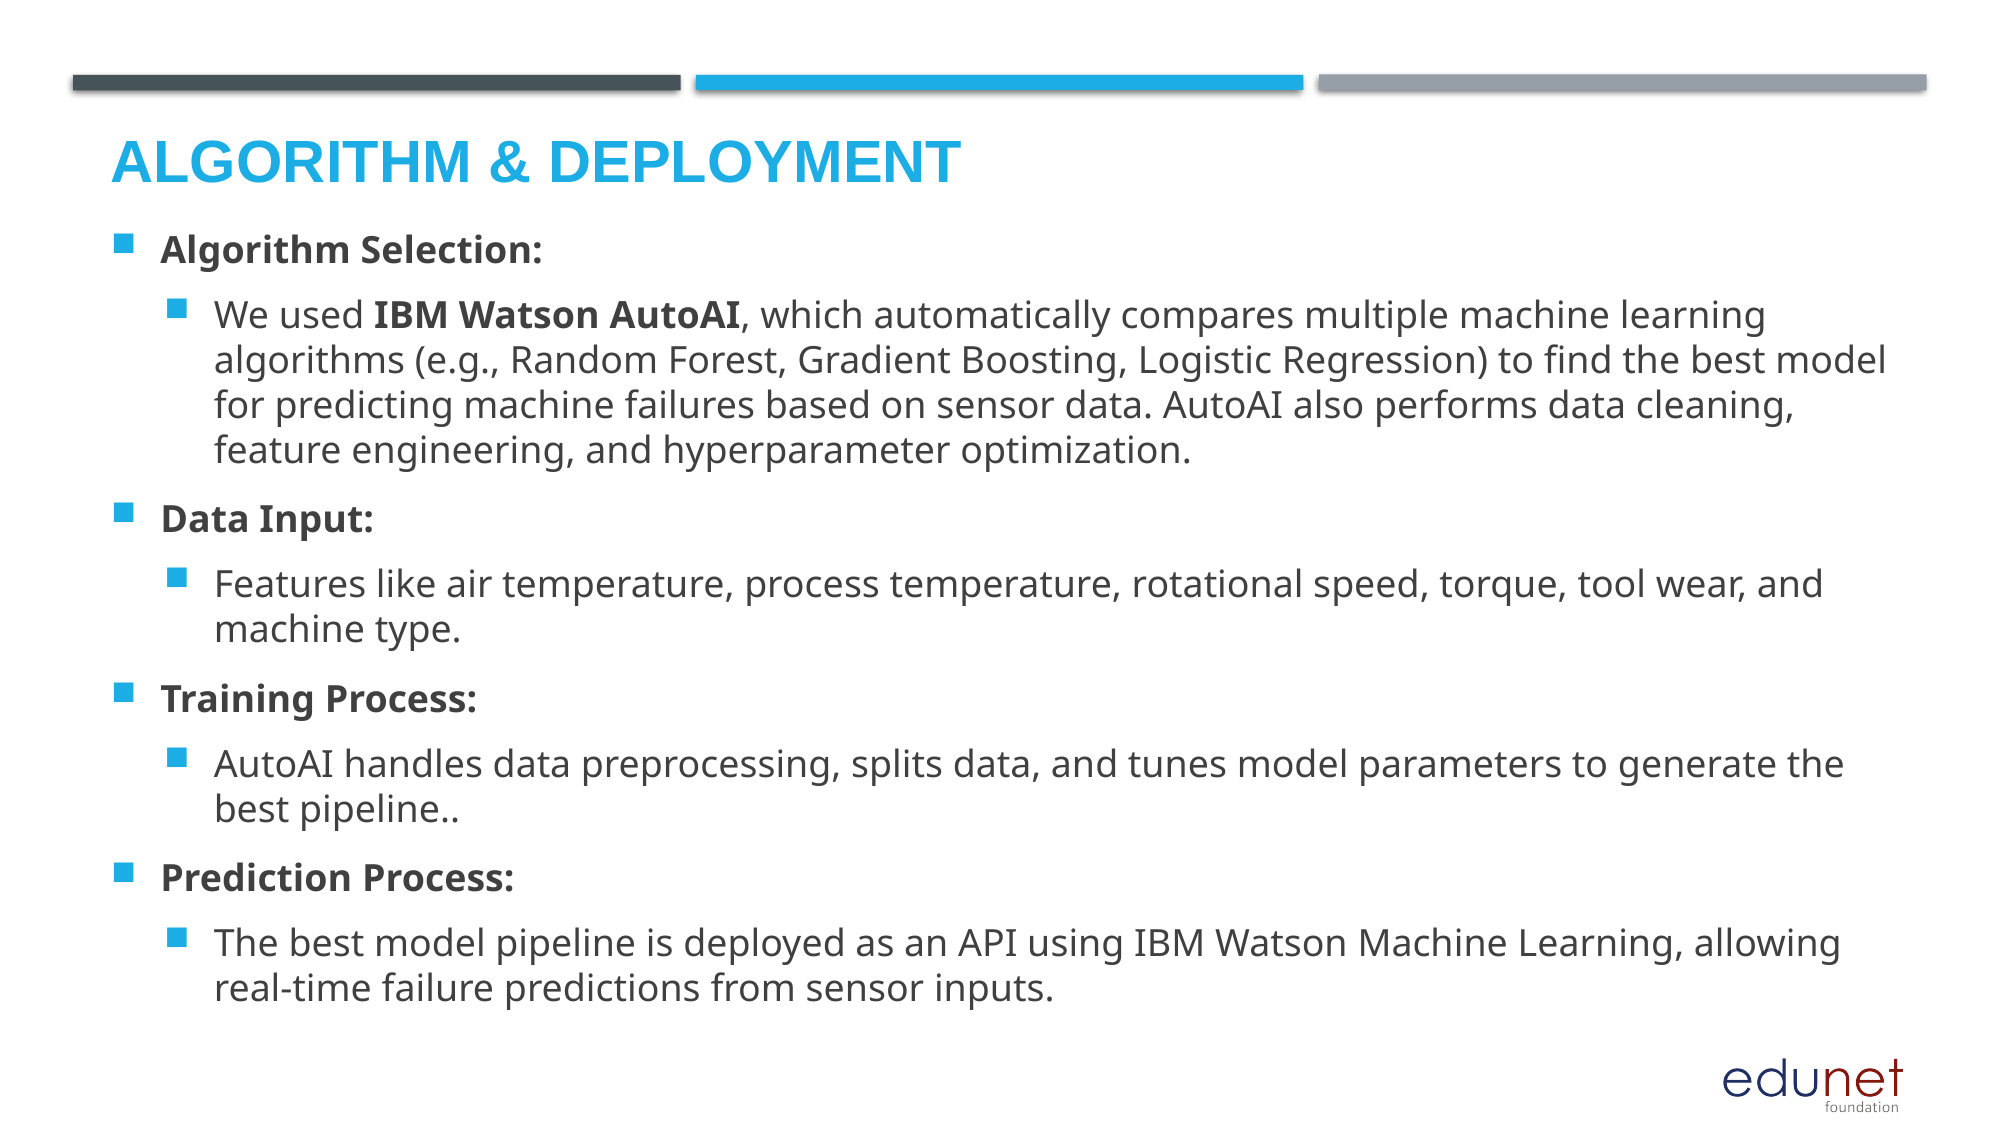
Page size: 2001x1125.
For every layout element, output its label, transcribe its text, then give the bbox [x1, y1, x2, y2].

picture [1719, 1056, 1905, 1116]
list Algorithm Selection: We used IBM Watson AutoAI, which automatically compares multiple machine learning algorithms (e.g., Random Forest, Gradient Boosting, Logistic Regression) to find the best model for predicting machine failures based on sensor data. AutoAI also performs data cleaning, feature engineering, and hyperparameter optimization. Data Input: Features like air temperature, process temperature, rotational speed, torque, tool wear, and machine type. Training Process: AutoAI handles data preprocessing, splits data, and tunes model parameters to generate the best pipeline.. Prediction Process: The best model pipeline is deployed as an API using IBM Watson Machine Learning, allowing real-time failure predictions from sensor inputs. [95, 213, 1905, 1027]
title Algorithm & Deployment [95, 115, 1905, 203]
